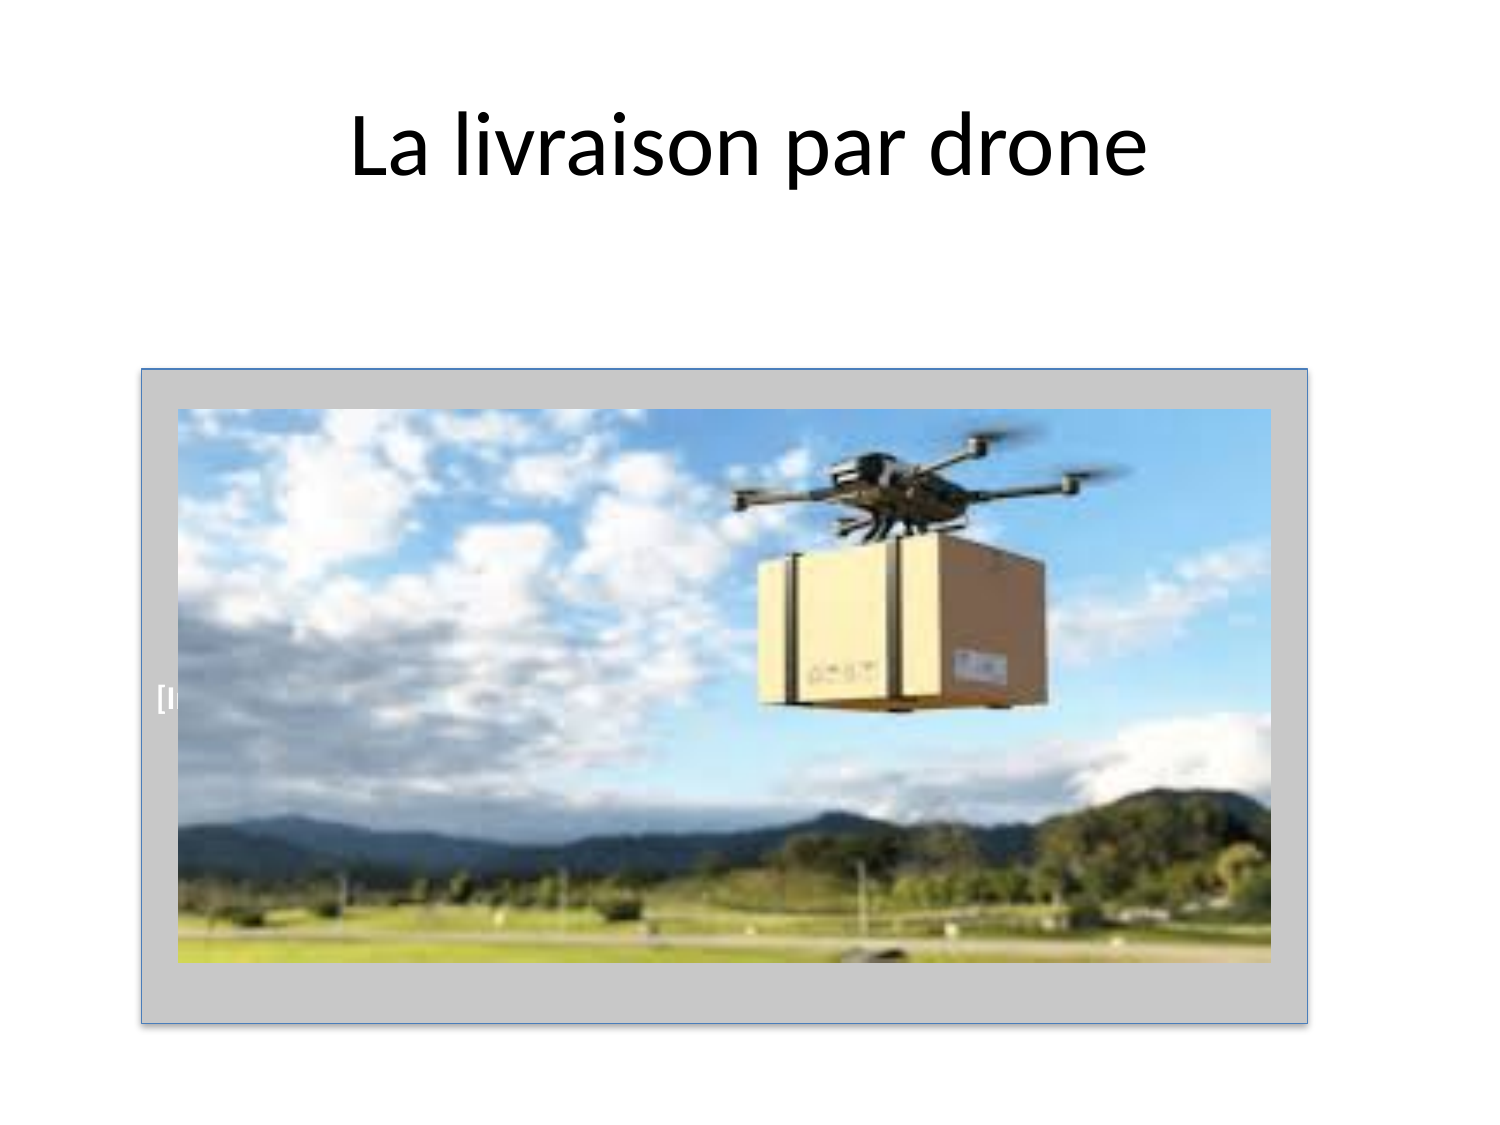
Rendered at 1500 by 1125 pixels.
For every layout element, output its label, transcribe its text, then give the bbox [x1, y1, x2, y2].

title La livraison par drone [75, 45, 1425, 233]
picture [177, 409, 1271, 963]
text_box [Image : Drone de livraison avec colis] [141, 369, 1308, 1024]
